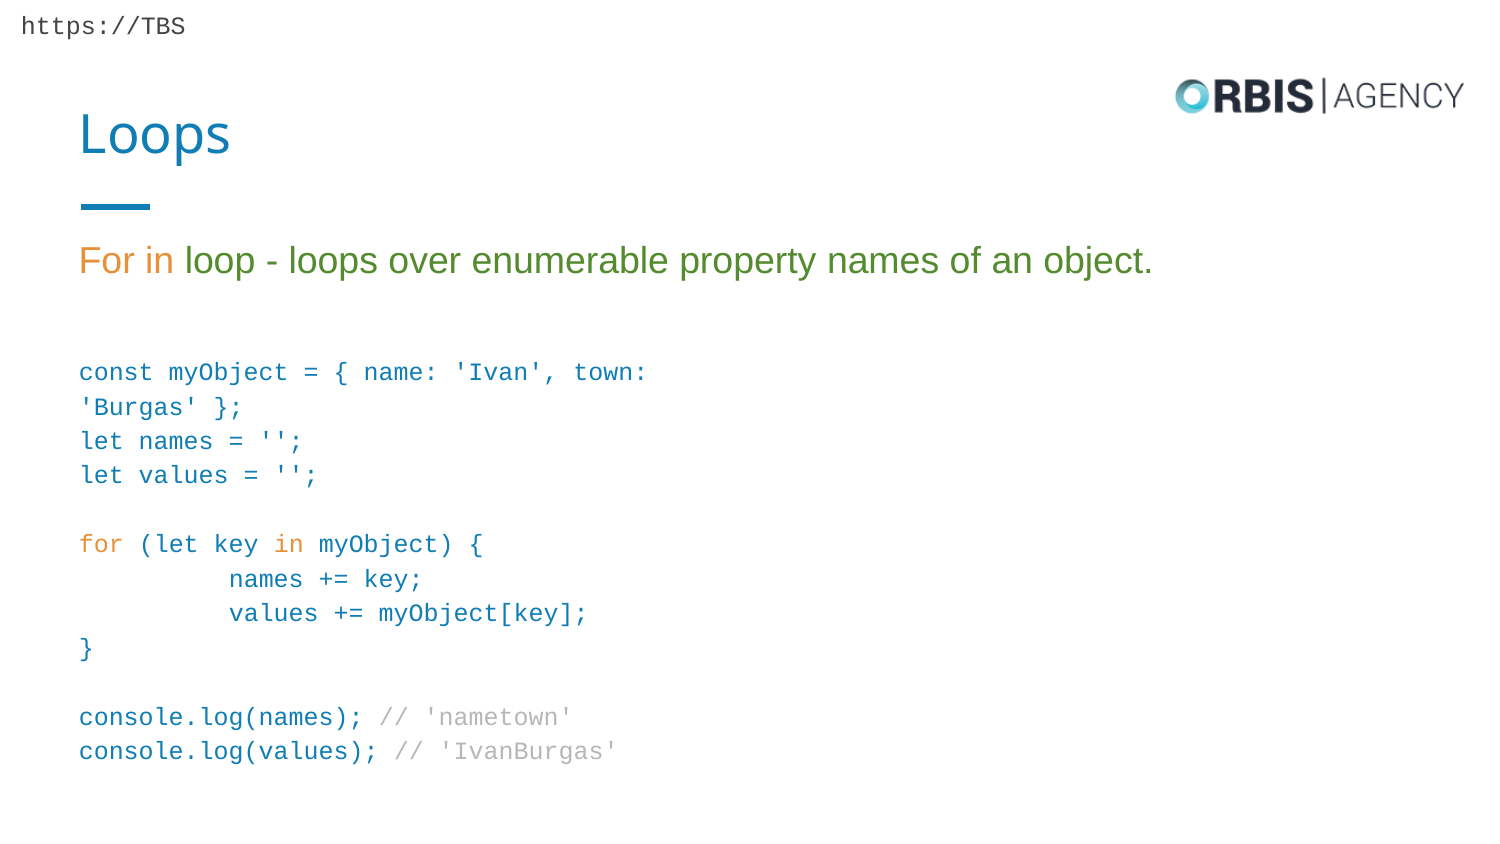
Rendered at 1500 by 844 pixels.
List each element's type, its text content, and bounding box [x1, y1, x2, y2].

picture [1165, 54, 1474, 134]
title Loops [63, 66, 1437, 179]
list const myObject = { name: 'Ivan', town: 'Burgas' }; let names = ''; let values = ''; for (let key in myObject) { names += key; values += myObject[key]; } console.log(names); // 'nametown' console.log(values); // 'IvanBurgas' [63, 336, 722, 777]
subtitle For in loop - loops over enumerable property names of an object. [63, 221, 1437, 297]
